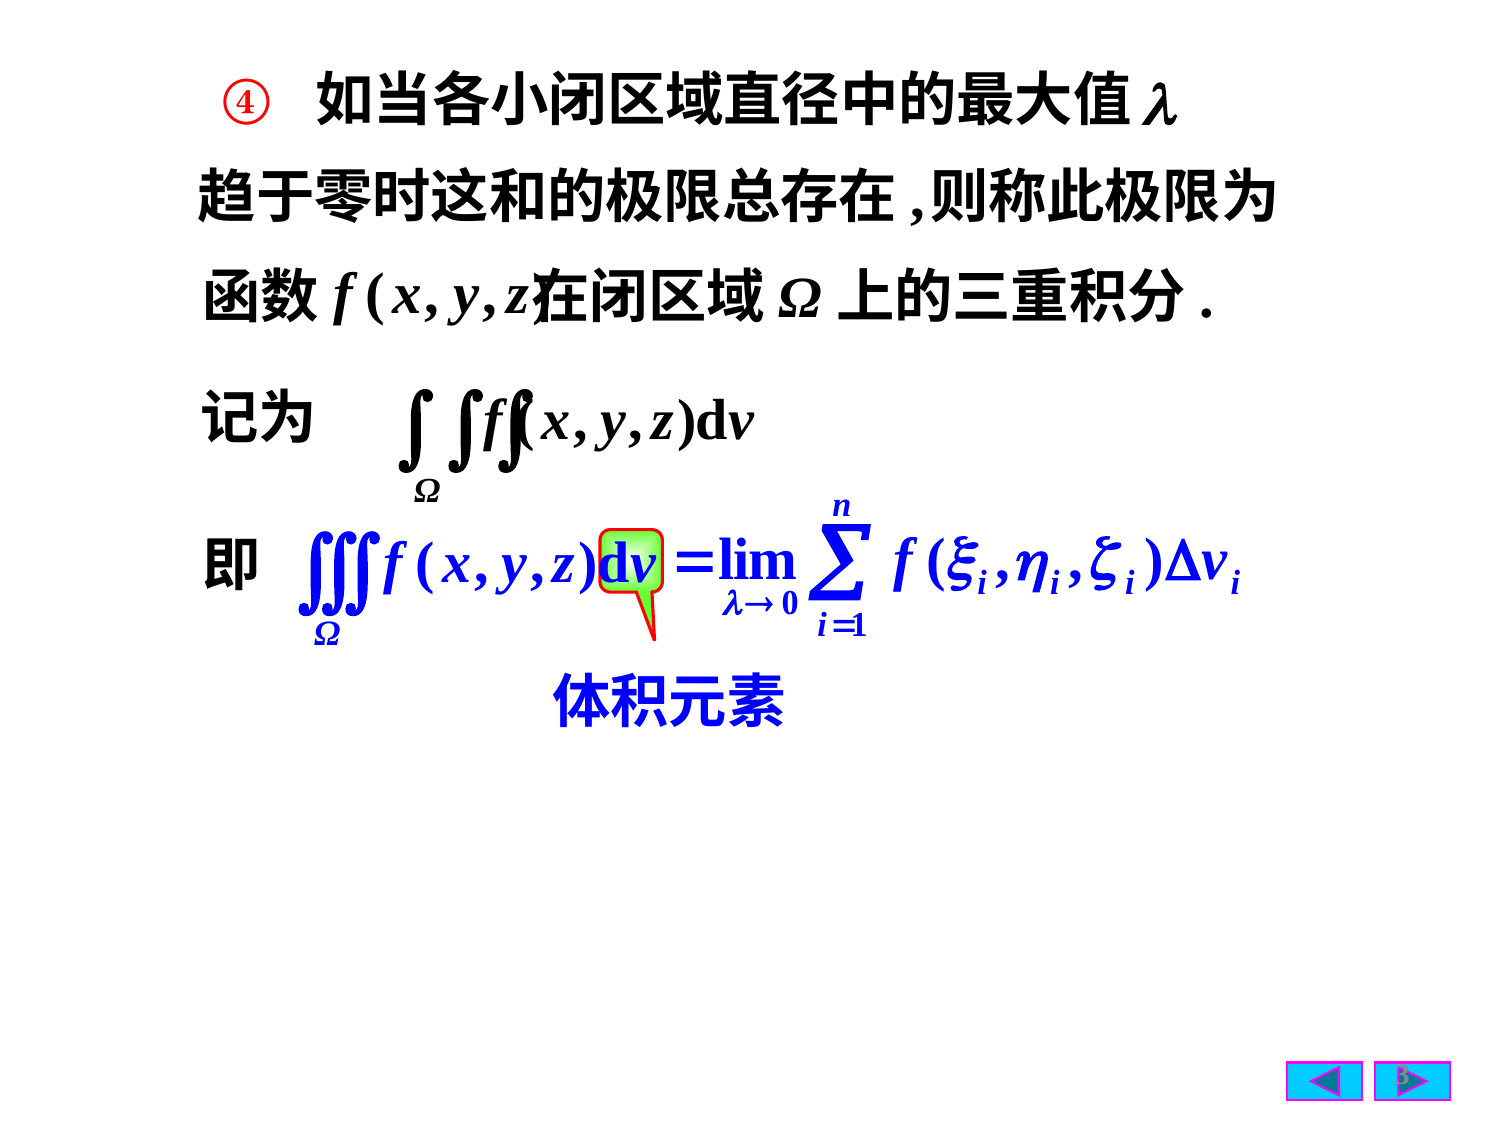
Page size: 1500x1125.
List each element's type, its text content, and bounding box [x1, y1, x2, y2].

text_box 体积元素 [537, 657, 825, 742]
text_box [286, 516, 661, 650]
text_box 如当各小闭区域直径中的最大值 [369, 54, 1189, 140]
text_box ④ [206, 54, 369, 140]
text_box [1139, 77, 1184, 131]
text_box 记为 [200, 379, 381, 450]
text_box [386, 374, 761, 508]
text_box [312, 259, 563, 338]
text_box 函数 [187, 237, 375, 337]
text_box 在闭区域Ω上的三重积分. [517, 238, 1331, 337]
text_box 即 [187, 519, 282, 605]
text_box 则称此极限为 [915, 124, 1378, 237]
text_box 趋于零时这和的极限总存在, [183, 124, 915, 237]
slide_number 3 [1074, 1042, 1425, 1103]
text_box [664, 479, 1251, 646]
